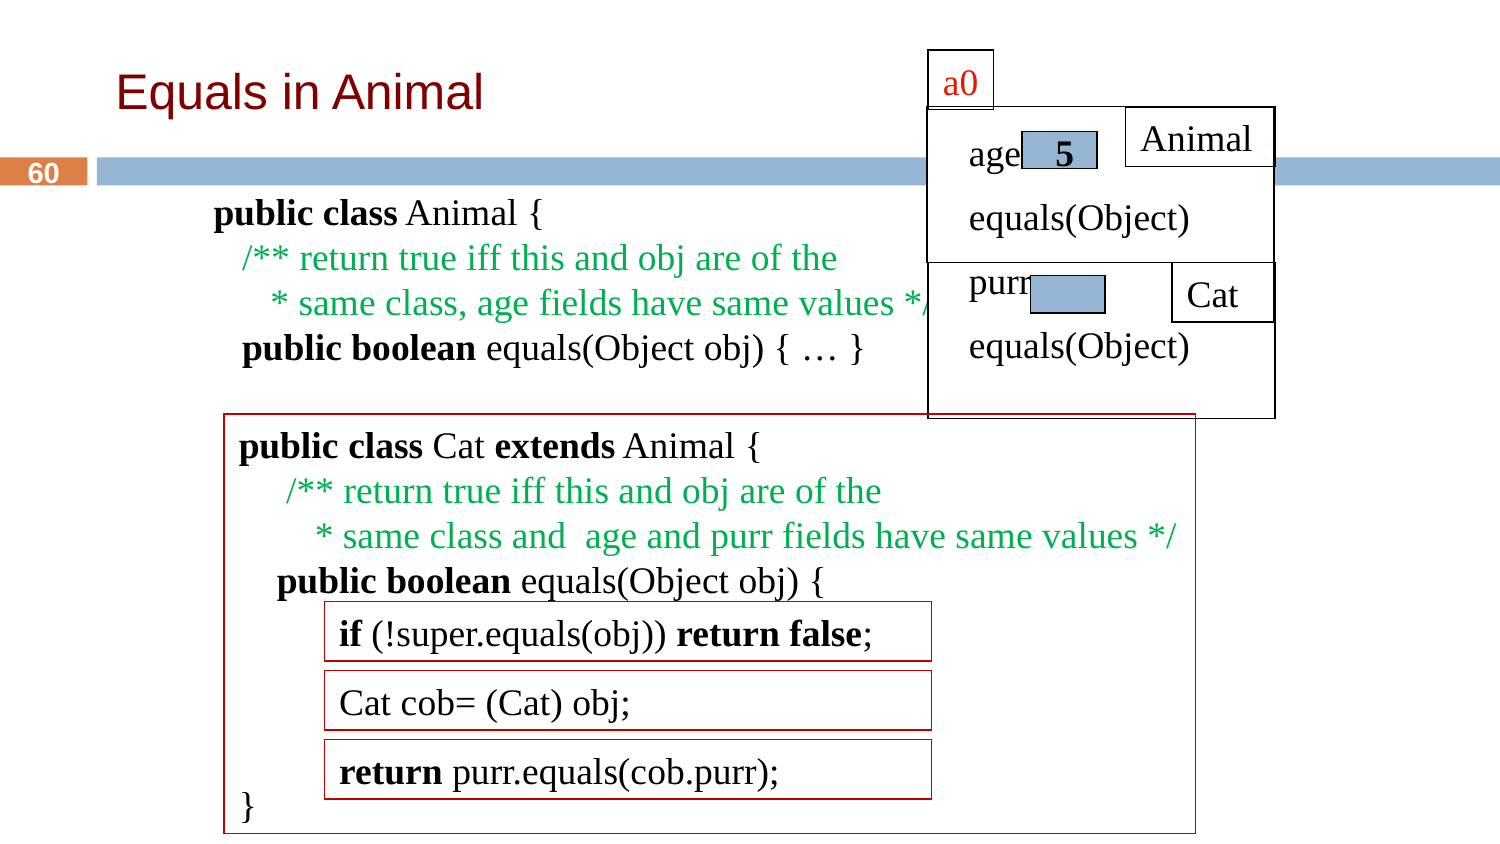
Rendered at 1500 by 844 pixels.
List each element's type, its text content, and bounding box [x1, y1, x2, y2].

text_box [926, 49, 1276, 263]
text_box Cat cob= (Cat) obj; [324, 670, 932, 731]
text_box if (!super.equals(obj)) return false; [324, 601, 932, 662]
title Equals in Animal [100, 28, 1438, 150]
text_box public class Cat extends Animal { /** return true iff this and obj are of the * same class and age and purr fields have same values */ public boolean equals(Object obj) { } [224, 413, 1196, 834]
slide_number 60 [0, 156, 88, 187]
text_box [928, 271, 1275, 419]
text_box return purr.equals(cob.purr); [324, 739, 932, 800]
text_box age equals(Object) purr equals(Object) [954, 121, 1283, 373]
text_box public class Animal { /** return true iff this and obj are of the * same class, age fields have same values */ public boolean equals(Object obj) { … } [198, 180, 928, 375]
